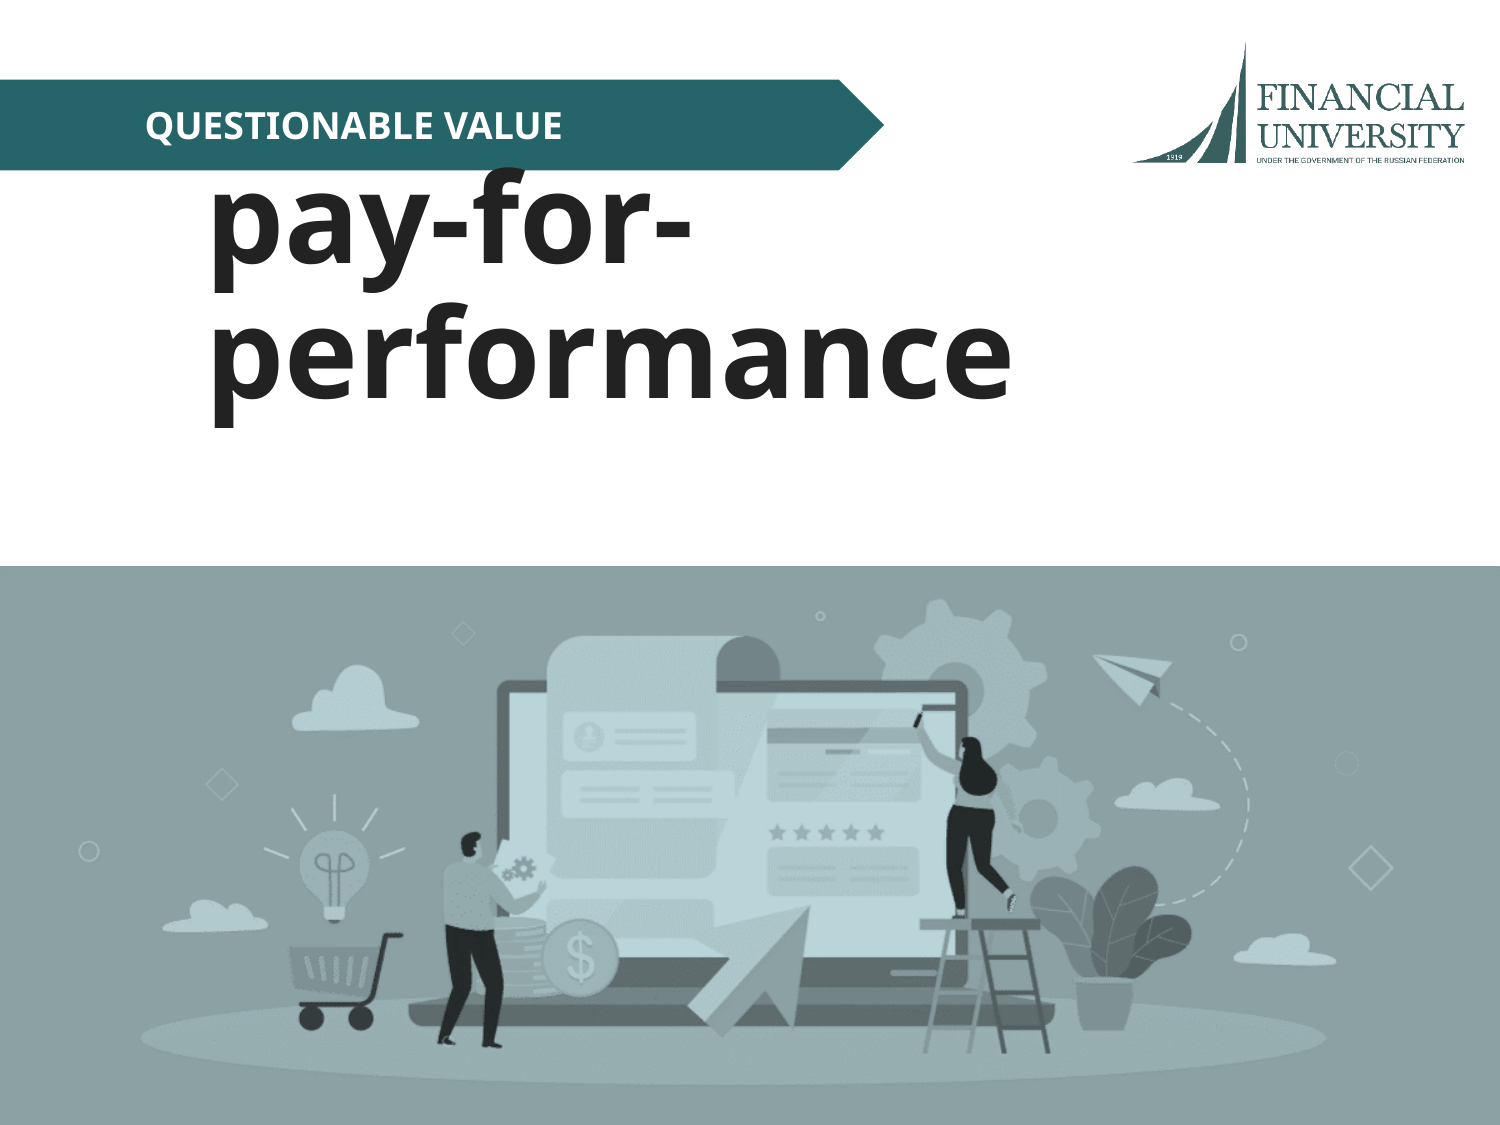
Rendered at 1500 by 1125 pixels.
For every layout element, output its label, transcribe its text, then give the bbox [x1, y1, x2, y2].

title pay-for-performance [190, 170, 1434, 433]
picture [0, 566, 1500, 1125]
text_box Questionable Value [129, 94, 579, 155]
text_box [0, 78, 886, 172]
picture [1128, 36, 1466, 180]
